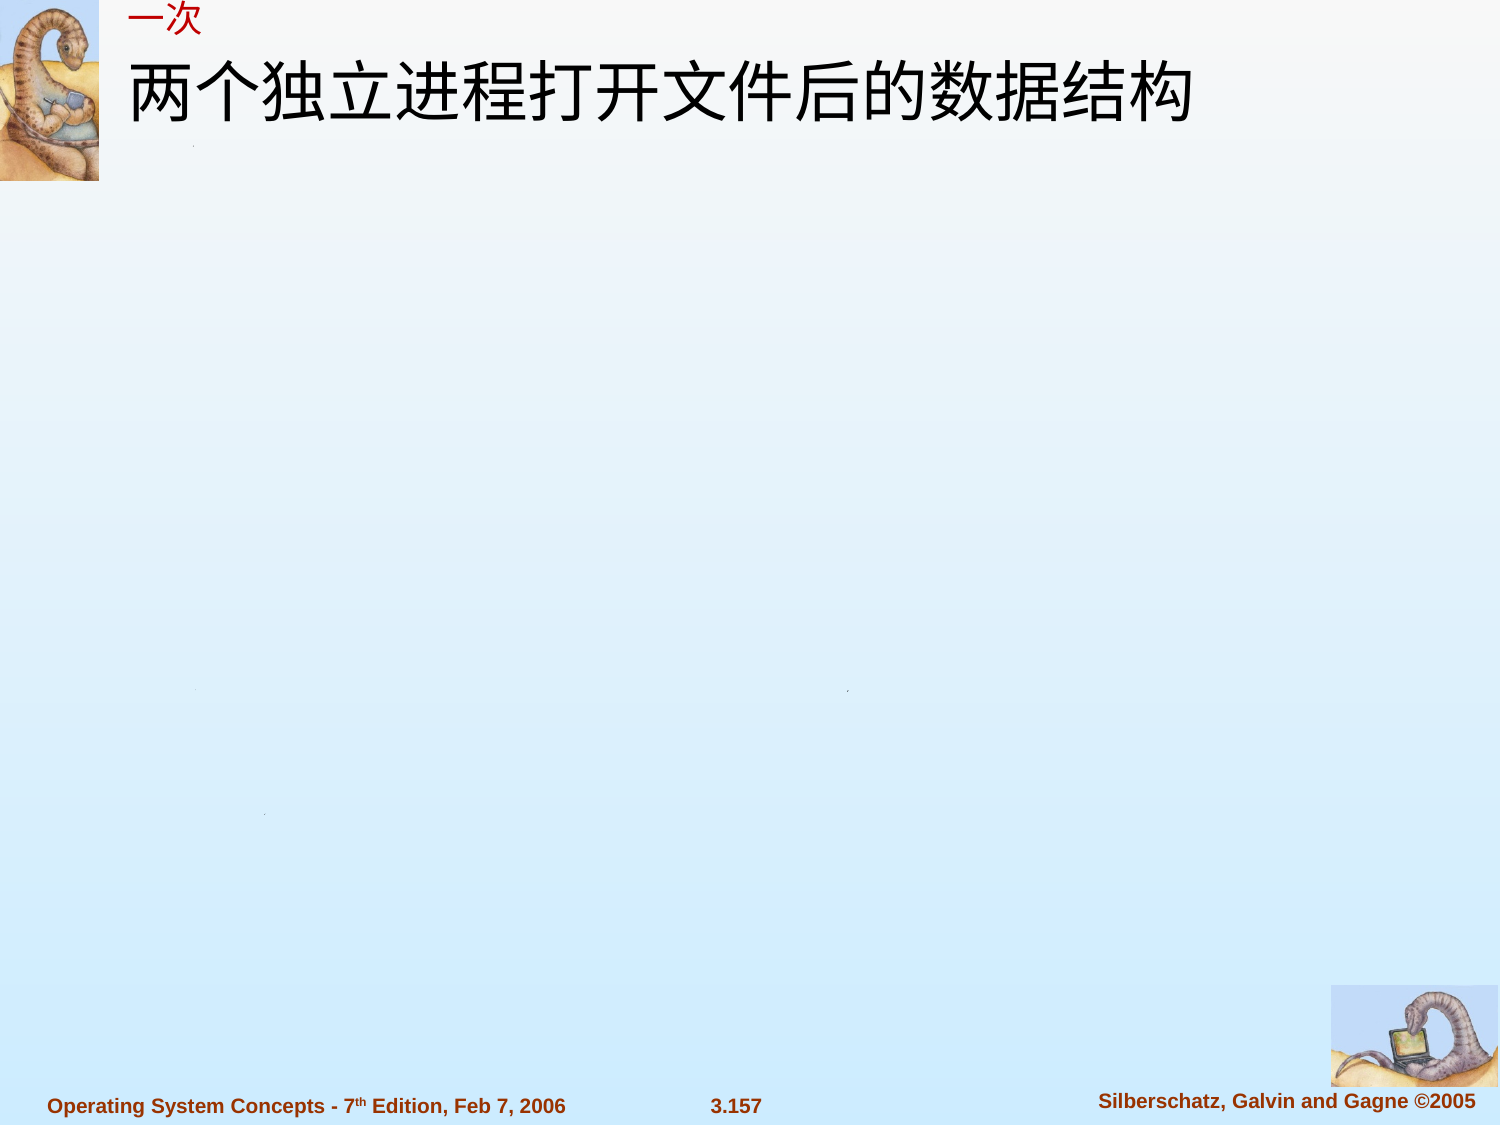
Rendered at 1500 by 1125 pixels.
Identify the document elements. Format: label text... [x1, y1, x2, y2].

list 假定一个进程A执行下列代码： fd1=open(“/etc/passwd”,O_RDONLY); fd2=open(“local”,O_RDWR); fd3=open(“/etc/passwd”,O_WRONLY); 假定另一个进程B执行下列代码： fd1=open(“/etc/passwd”,O_RDONLY); fd2=open(“private”,O_RDONLY); 文件“/etc/passwd”被两个进程打开3次，其余2个文件被两个进程分别打开一次 [112, 37, 1438, 138]
picture [0, 0, 99, 181]
picture [1331, 985, 1498, 1087]
